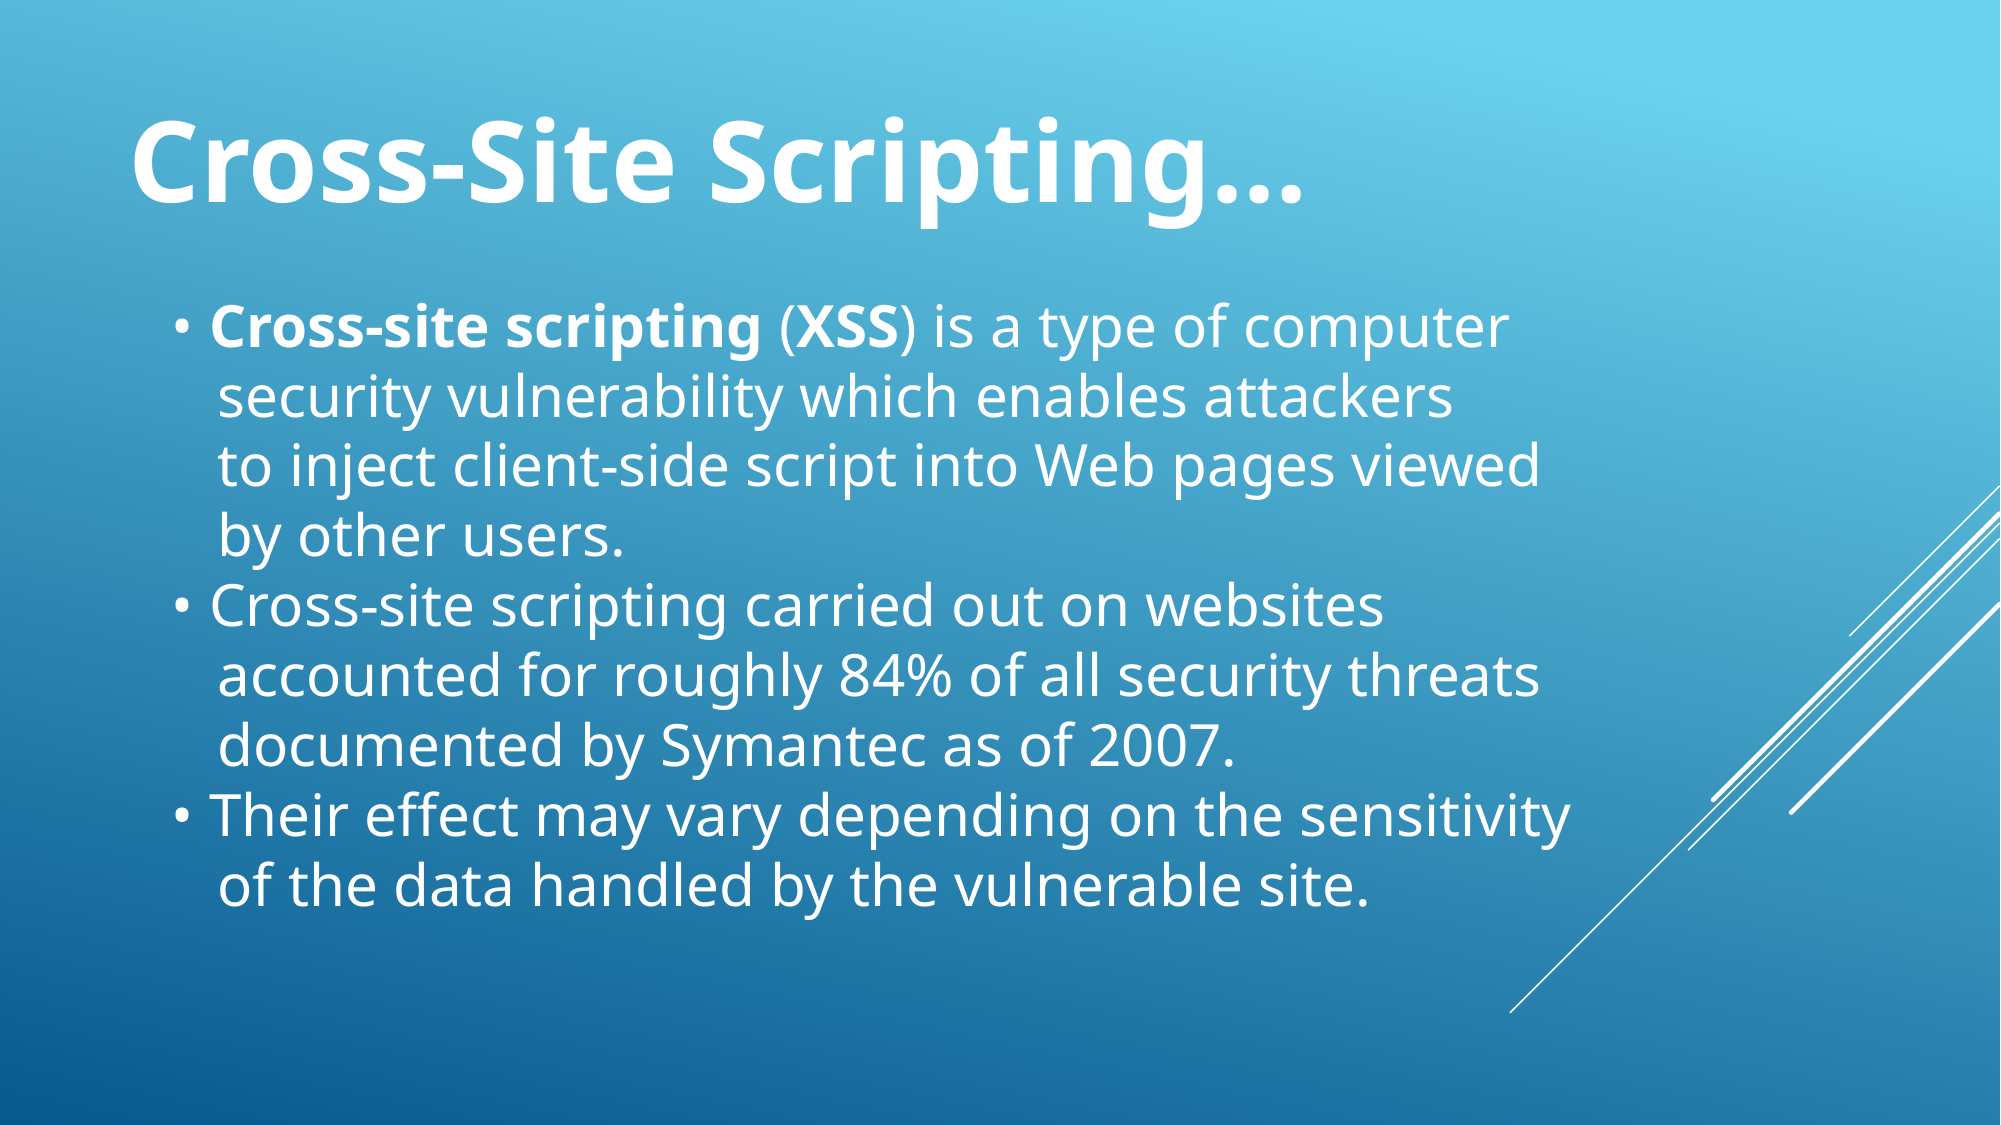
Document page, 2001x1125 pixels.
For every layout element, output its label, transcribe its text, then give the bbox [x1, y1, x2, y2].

text_box Cross-Site Scripting… [113, 82, 1324, 233]
text_box • Cross-site scripting (XSS) is a type of computer security vulnerability which enables attackers to inject client-side script into Web pages viewed by other users. • Cross-site scripting carried out on websites accounted for roughly 84% of all security threats documented by Symantec as of 2007. • Their effect may vary depending on the sensitivity of the data handled by the vulnerable site. [157, 281, 1587, 926]
